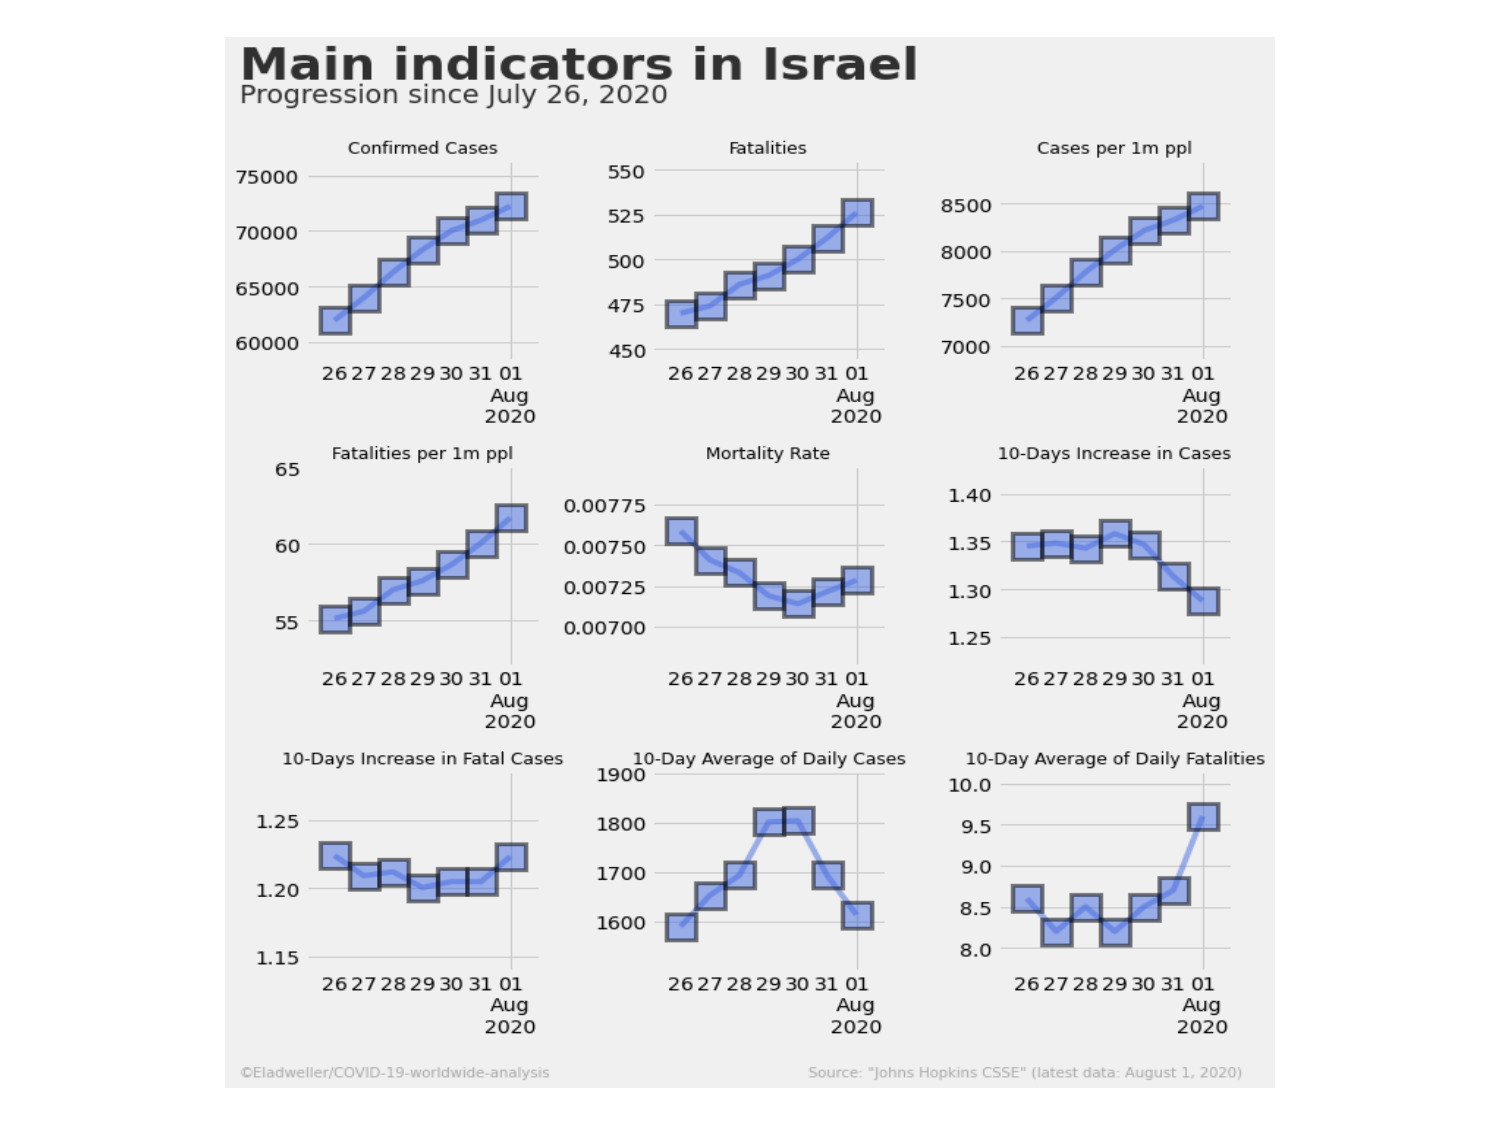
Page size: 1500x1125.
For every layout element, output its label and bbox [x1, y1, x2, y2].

picture [224, 37, 1276, 1088]
